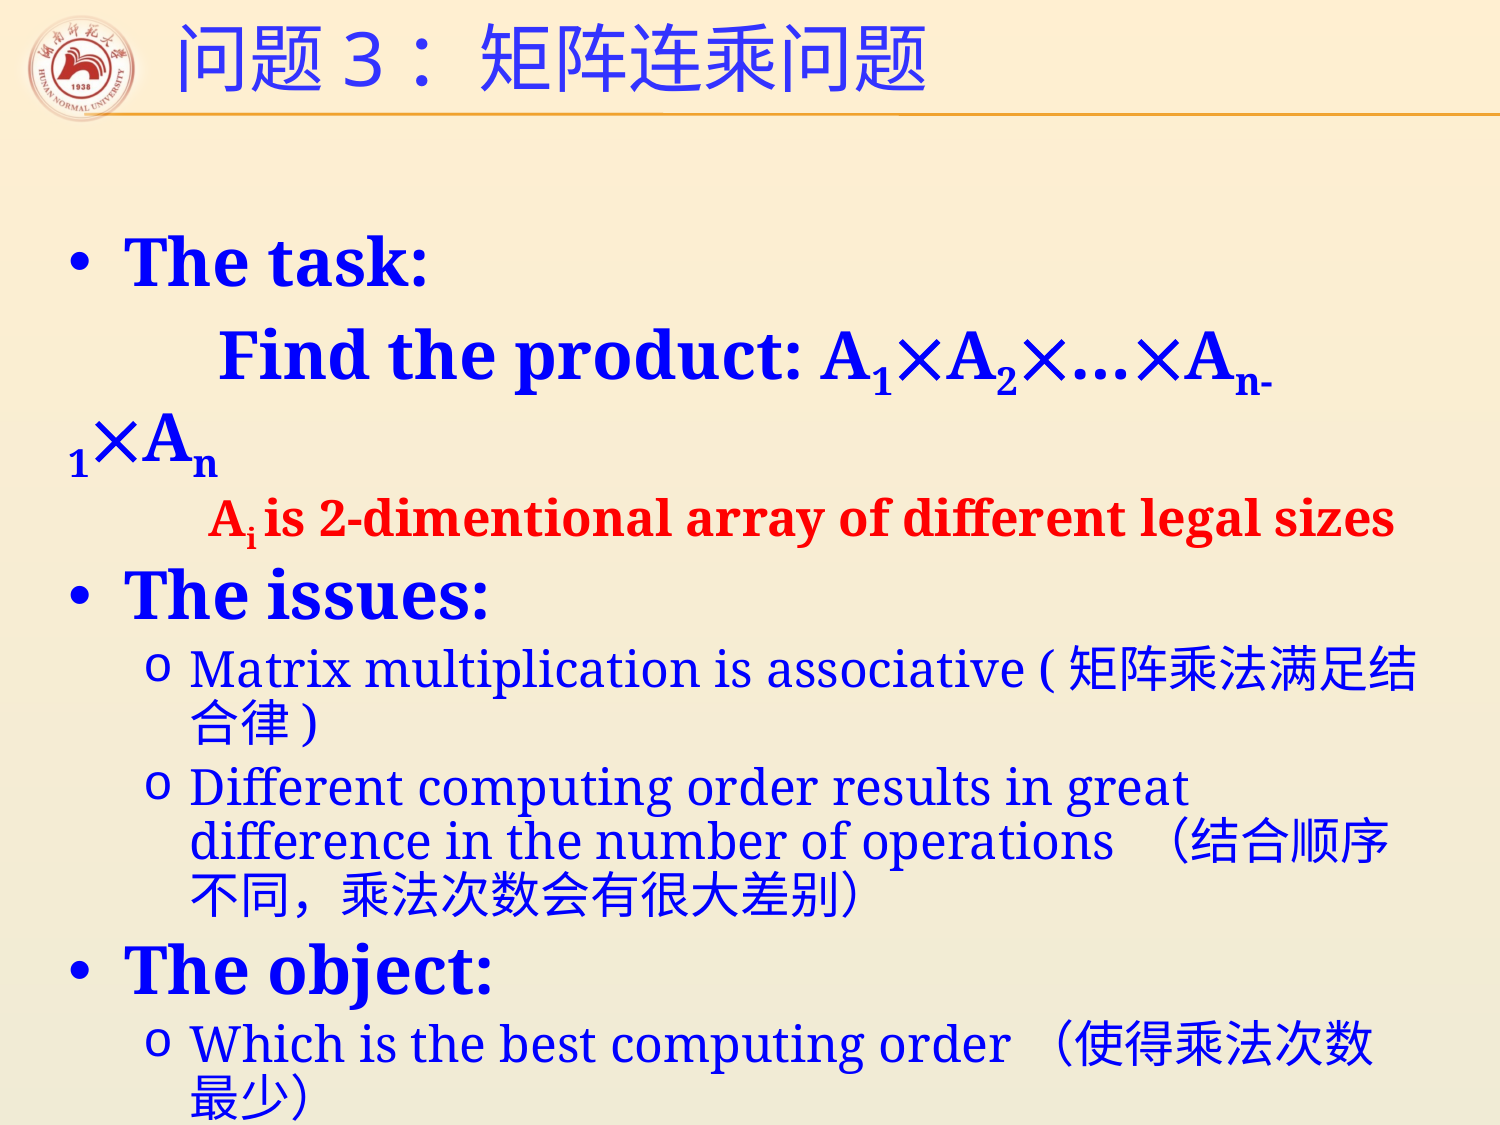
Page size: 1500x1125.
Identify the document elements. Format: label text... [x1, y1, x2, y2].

title 问题3：矩阵连乘问题 [159, 0, 1467, 114]
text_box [114, 112, 127, 116]
picture [41, 38, 124, 102]
text_box The task: Find the product: A1A2…An-1An Ai is 2-dimentional array of different legal sizes The issues: Matrix multiplication is associative (矩阵乘法满足结合律) Different computing order results in great difference in the number of operations （结合顺序不同，乘法次数会有很大差别） The object: Which is the best computing order（使得乘法次数最少） [53, 220, 1436, 1024]
